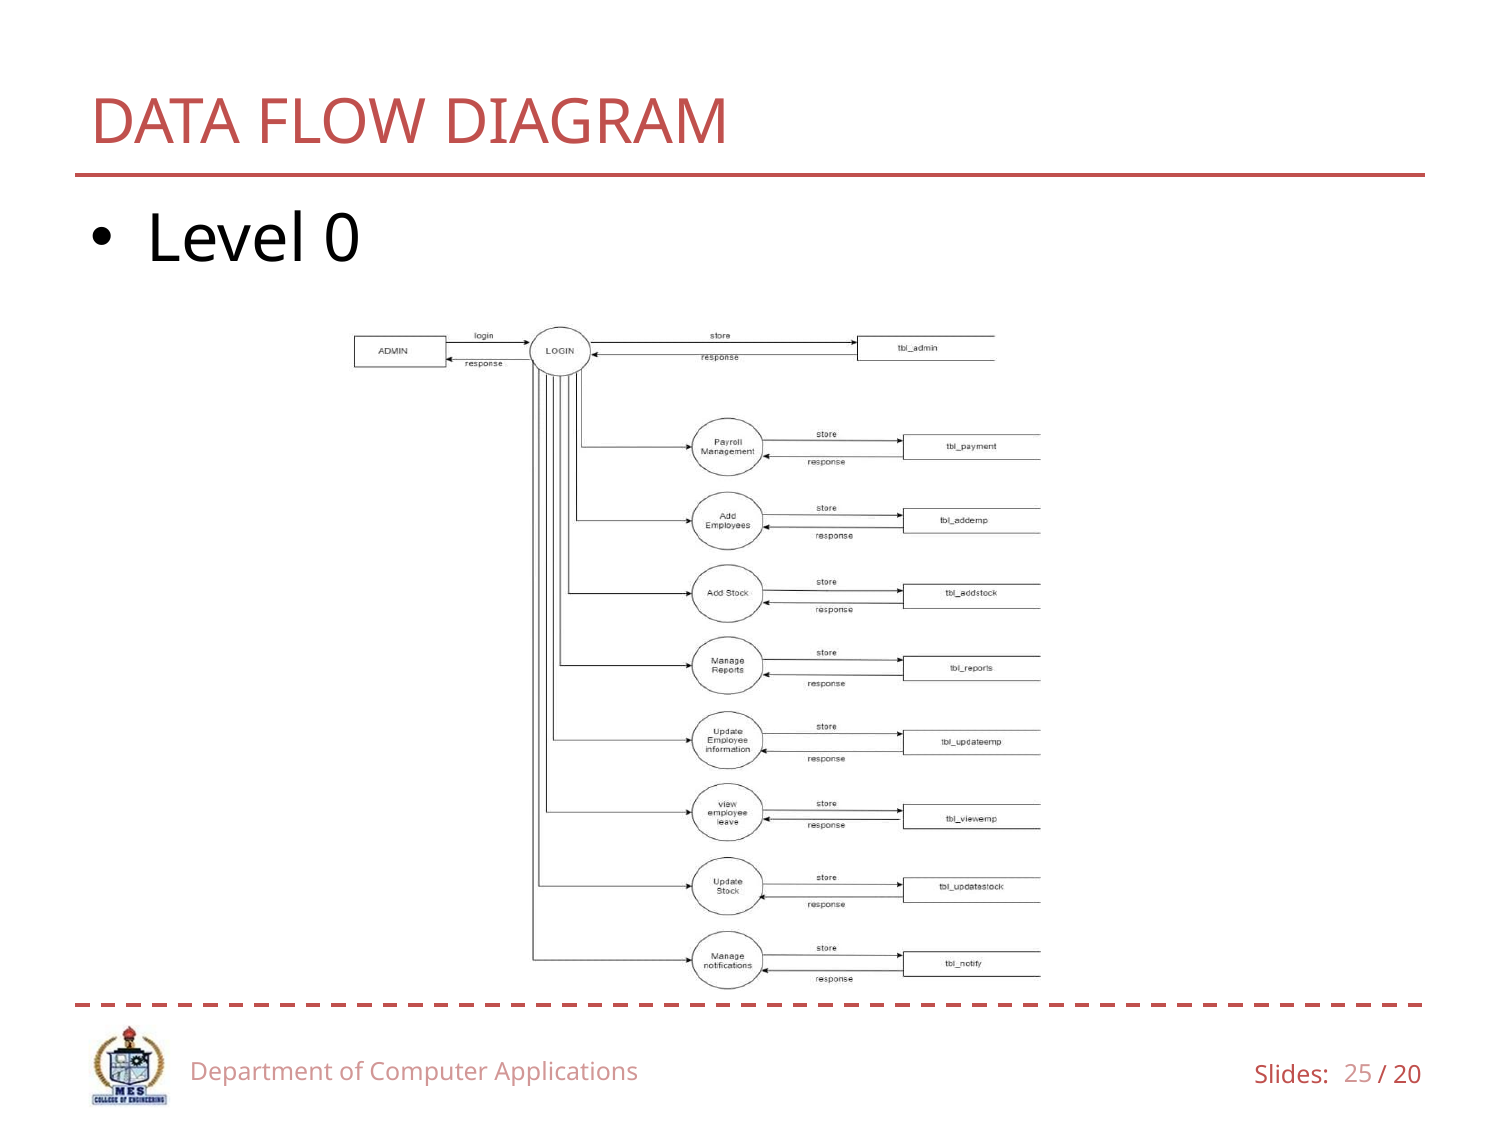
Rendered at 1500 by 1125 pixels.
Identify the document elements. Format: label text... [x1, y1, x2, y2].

picture [319, 324, 1096, 992]
list Level 0 [75, 187, 1425, 1000]
footer Department of Computer Applications [174, 1042, 675, 1103]
slide_number 25 [1325, 1044, 1388, 1105]
title DATA FLOW DIAGRAM [73, 48, 1427, 189]
picture [87, 1023, 171, 1109]
